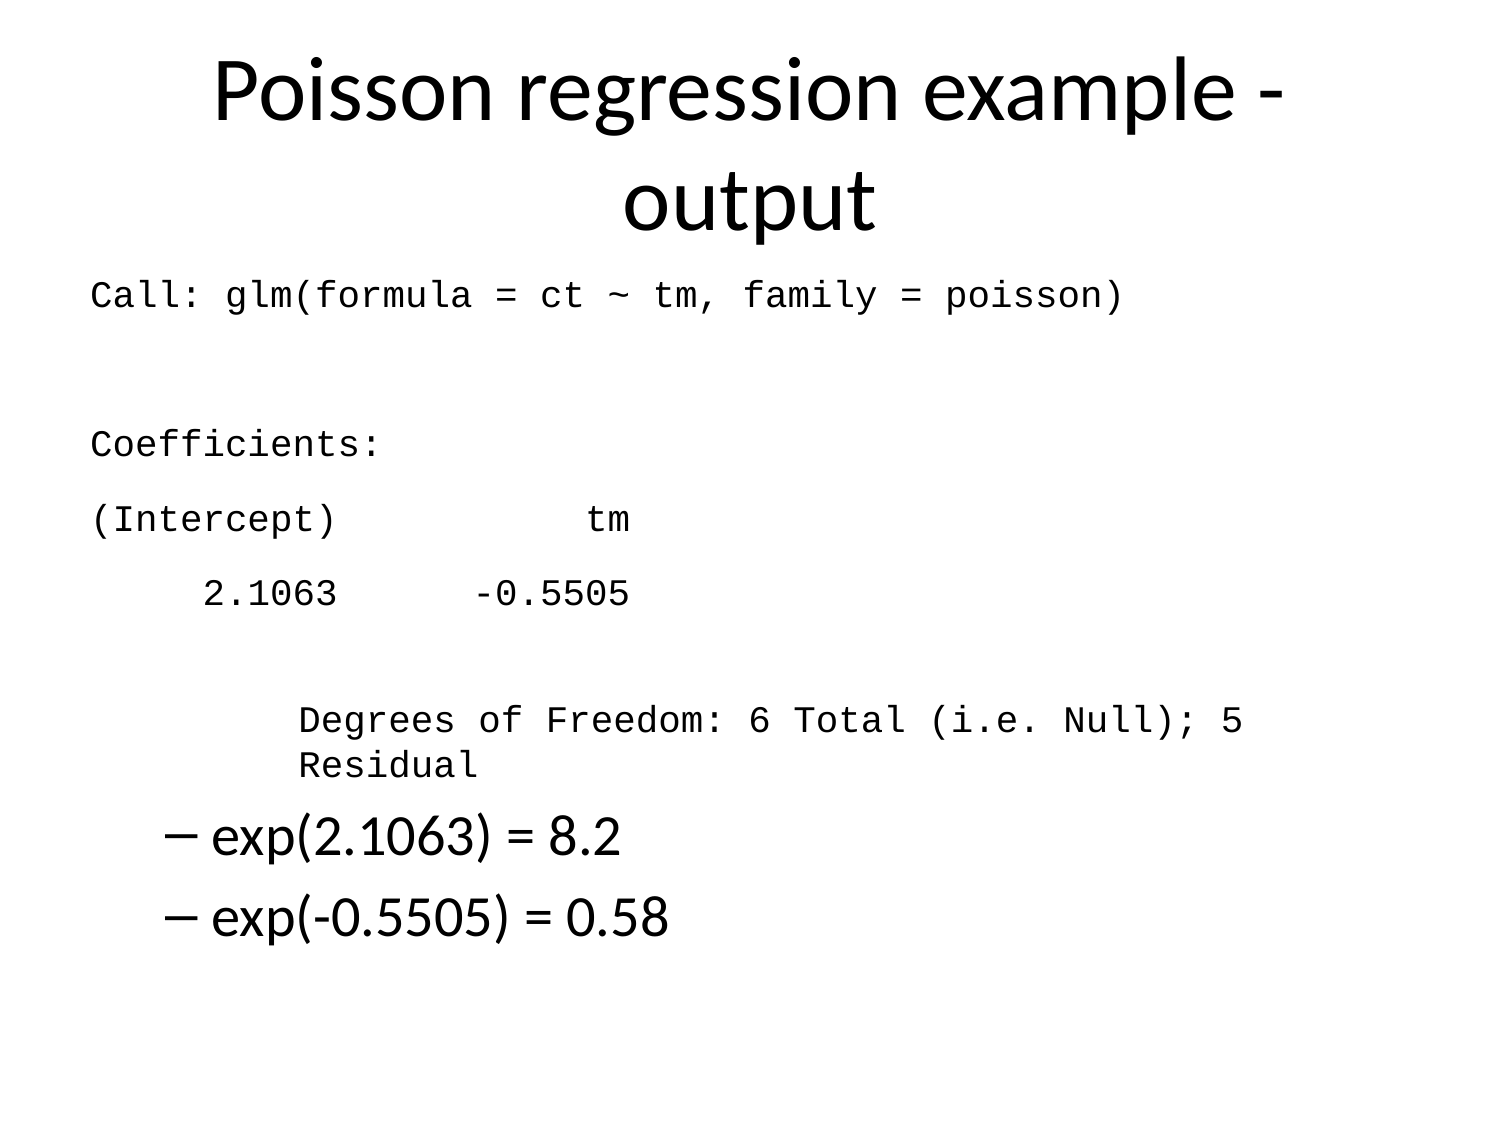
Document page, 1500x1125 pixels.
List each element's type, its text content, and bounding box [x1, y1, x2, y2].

list Call: glm(formula = ct ~ tm, family = poisson) Coefficients: (Intercept) tm 2.1063 -0.5505 Degrees of Freedom: 6 Total (i.e. Null); 5 Residual exp(2.1063) = 8.2 exp(-0.5505) = 0.58 [75, 262, 1425, 1005]
title Poisson regression example - output [75, 45, 1425, 233]
